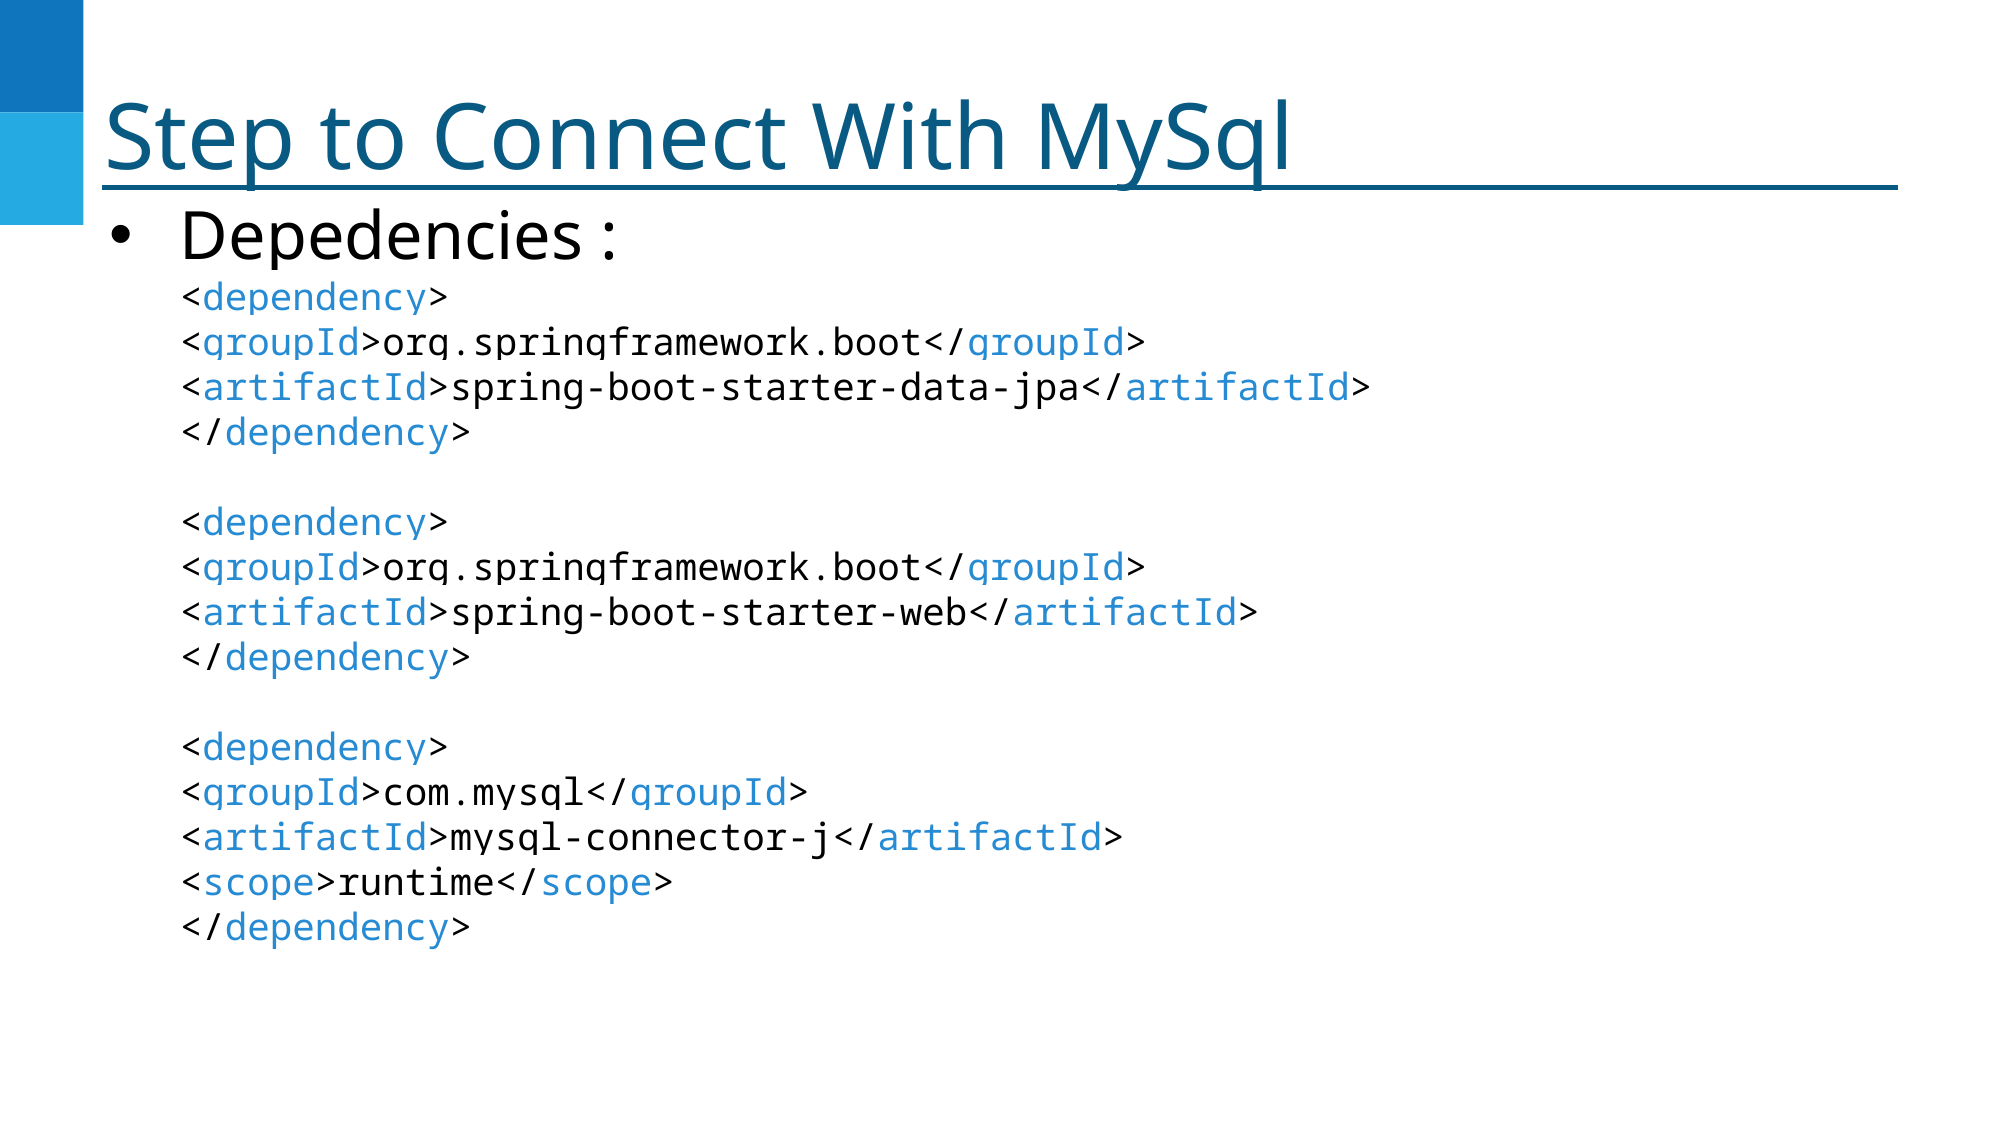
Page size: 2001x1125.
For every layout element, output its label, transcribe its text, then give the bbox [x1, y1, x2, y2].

list Depedencies : <dependency> <groupId>org.springframework.boot</groupId> <artifactId>spring-boot-starter-data-jpa</artifactId> </dependency> <dependency> <groupId>org.springframework.boot</groupId> <artifactId>spring-boot-starter-web</artifactId> </dependency> <dependency> <groupId>com.mysql</groupId> <artifactId>mysql-connector-j</artifactId> <scope>runtime</scope> </dependency> [102, 190, 1898, 1065]
title Step to Connect With MySql [102, 75, 1898, 157]
